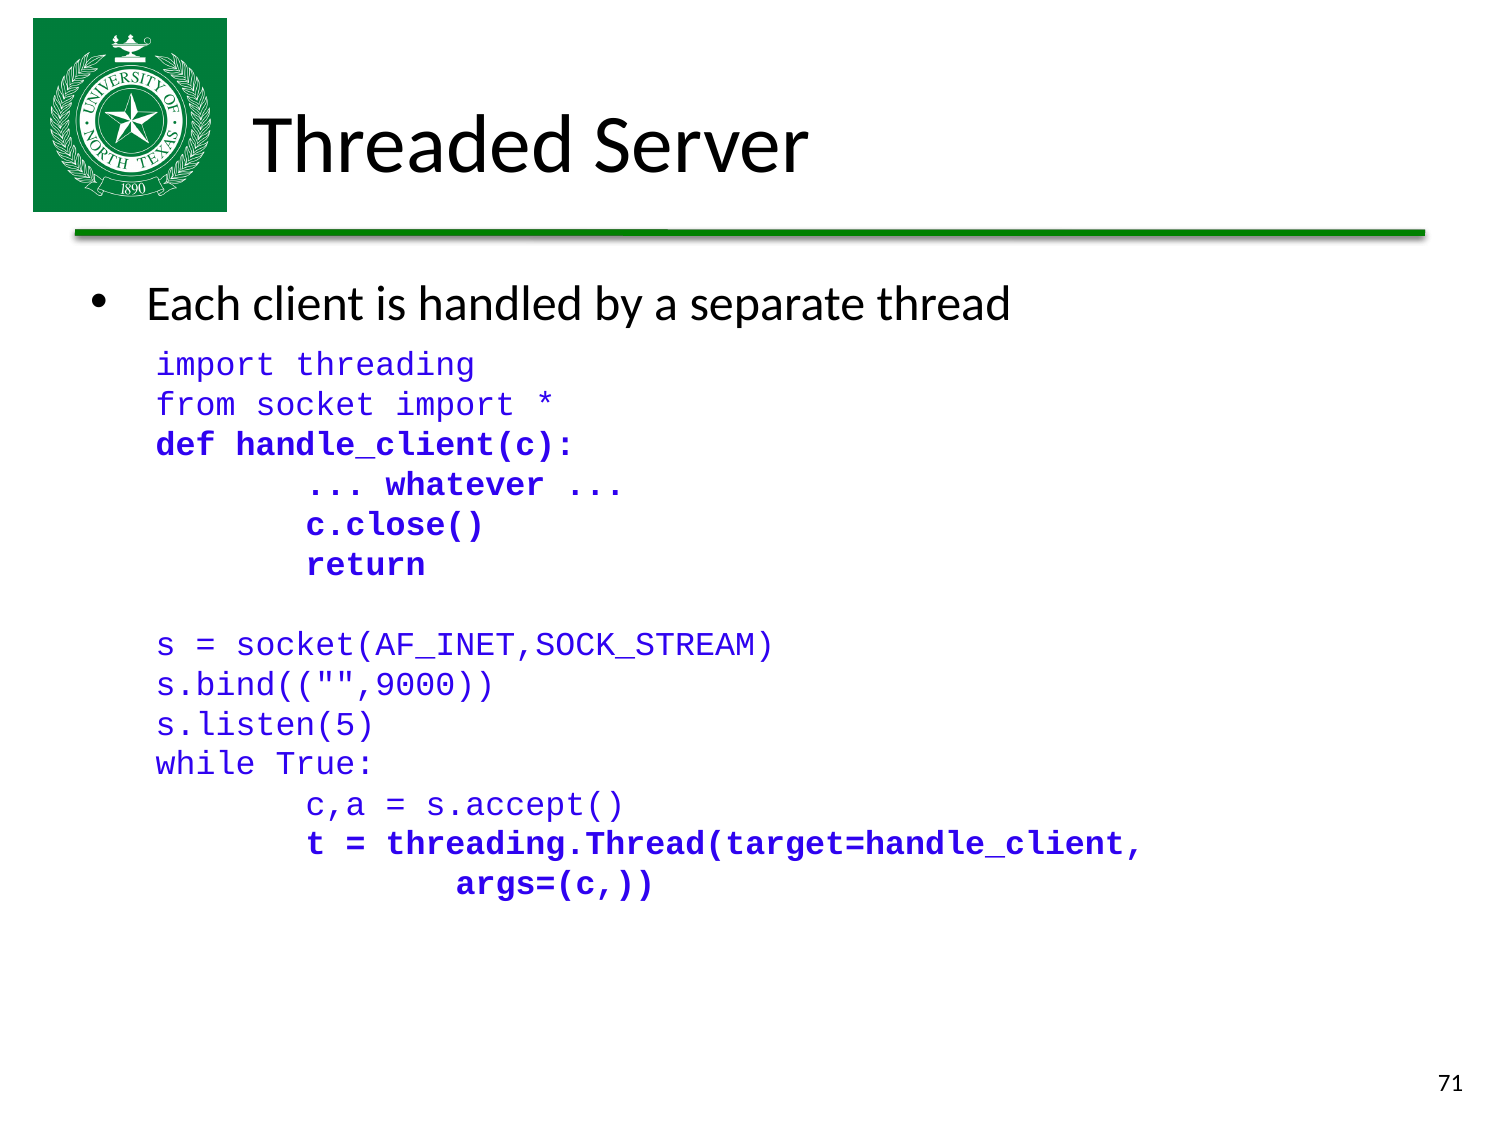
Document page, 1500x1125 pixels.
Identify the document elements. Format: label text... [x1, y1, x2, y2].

slide_number 71 [1418, 1051, 1479, 1112]
list Each client is handled by a separate thread import threading from socket import * def handle_client(c): ... whatever ... c.close() return s = socket(AF_INET,SOCK_STREAM) s.bind(("",9000)) s.listen(5) while True: c,a = s.accept() t = threading.Thread(target=handle_client, args=(c,)) [75, 262, 1425, 1052]
picture [33, 17, 228, 212]
title Threaded Server [237, 45, 1479, 233]
